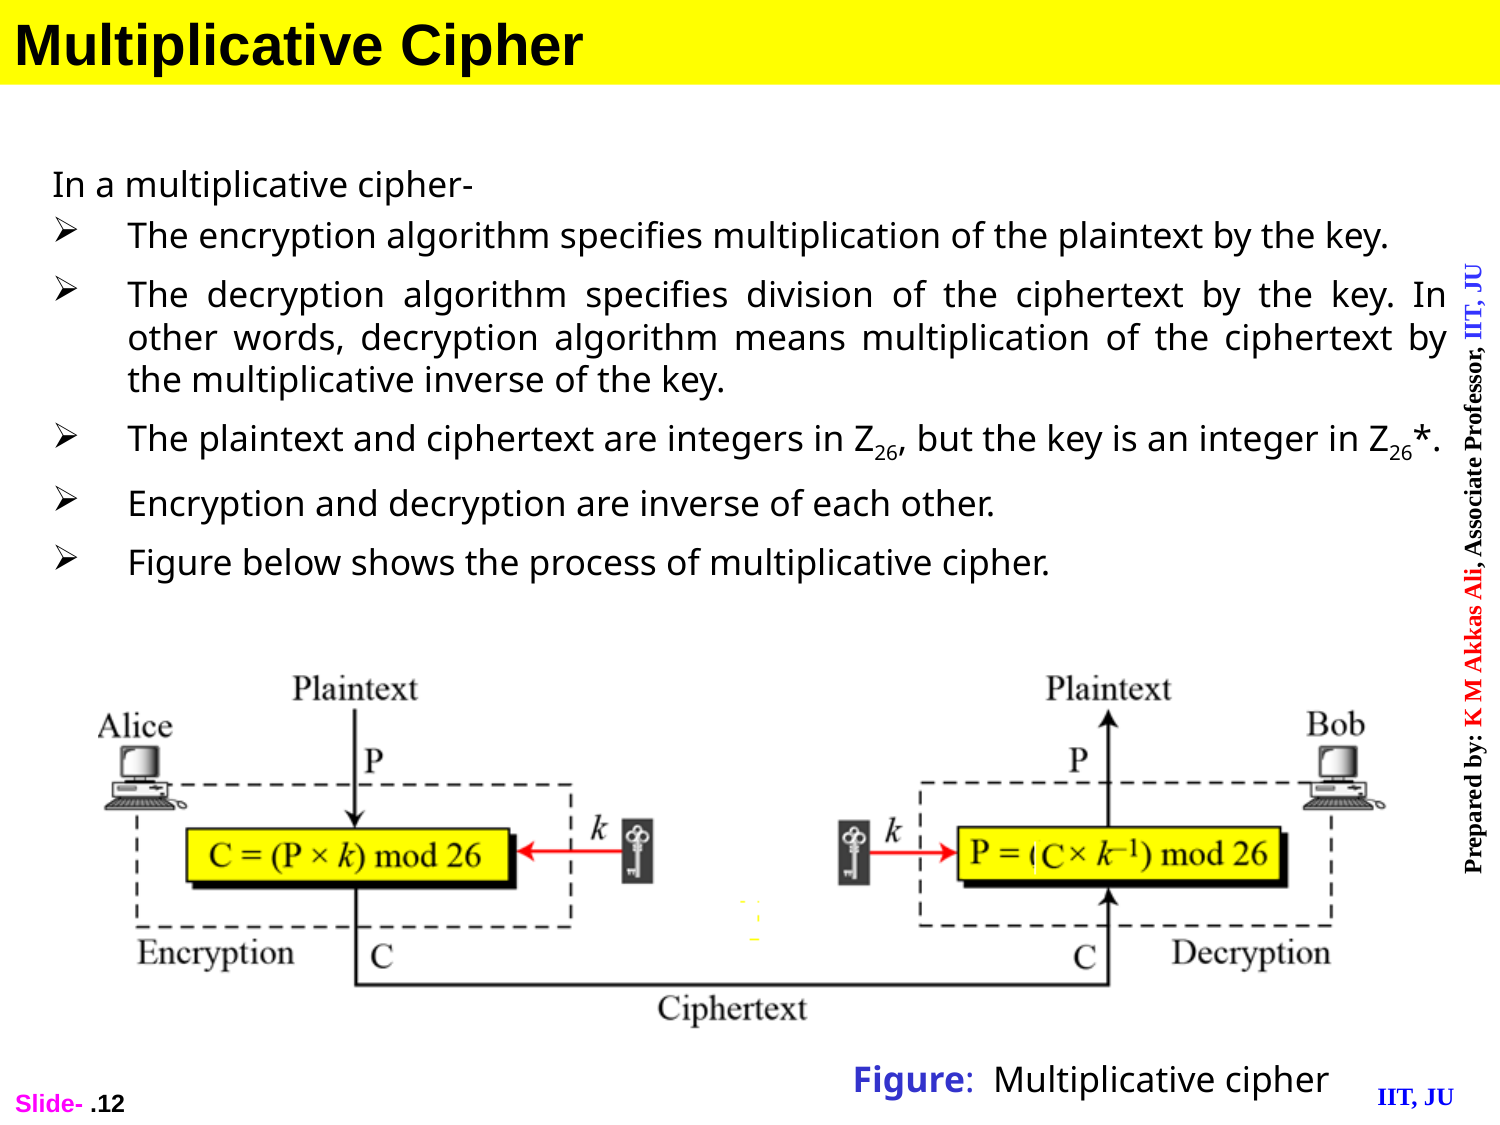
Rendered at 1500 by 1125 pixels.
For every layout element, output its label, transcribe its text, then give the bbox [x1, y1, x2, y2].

slide_number Slide- .12 [0, 1049, 313, 1125]
text_box In a multiplicative cipher- The encryption algorithm specifies multiplication of the plaintext by the key. The decryption algorithm specifies division of the ciphertext by the key. In other words, decryption algorithm means multiplication of the ciphertext by the multiplicative inverse of the key. The plaintext and ciphertext are integers in Z26, but the key is an integer in Z26*. Encryption and decryption are inverse of each other. Figure below shows the process of multiplicative cipher. [37, 154, 1463, 591]
text_box Multiplicative Cipher [0, 0, 1500, 85]
text_box Figure: Multiplicative cipher [837, 1052, 1345, 1108]
picture [98, 674, 1402, 1044]
